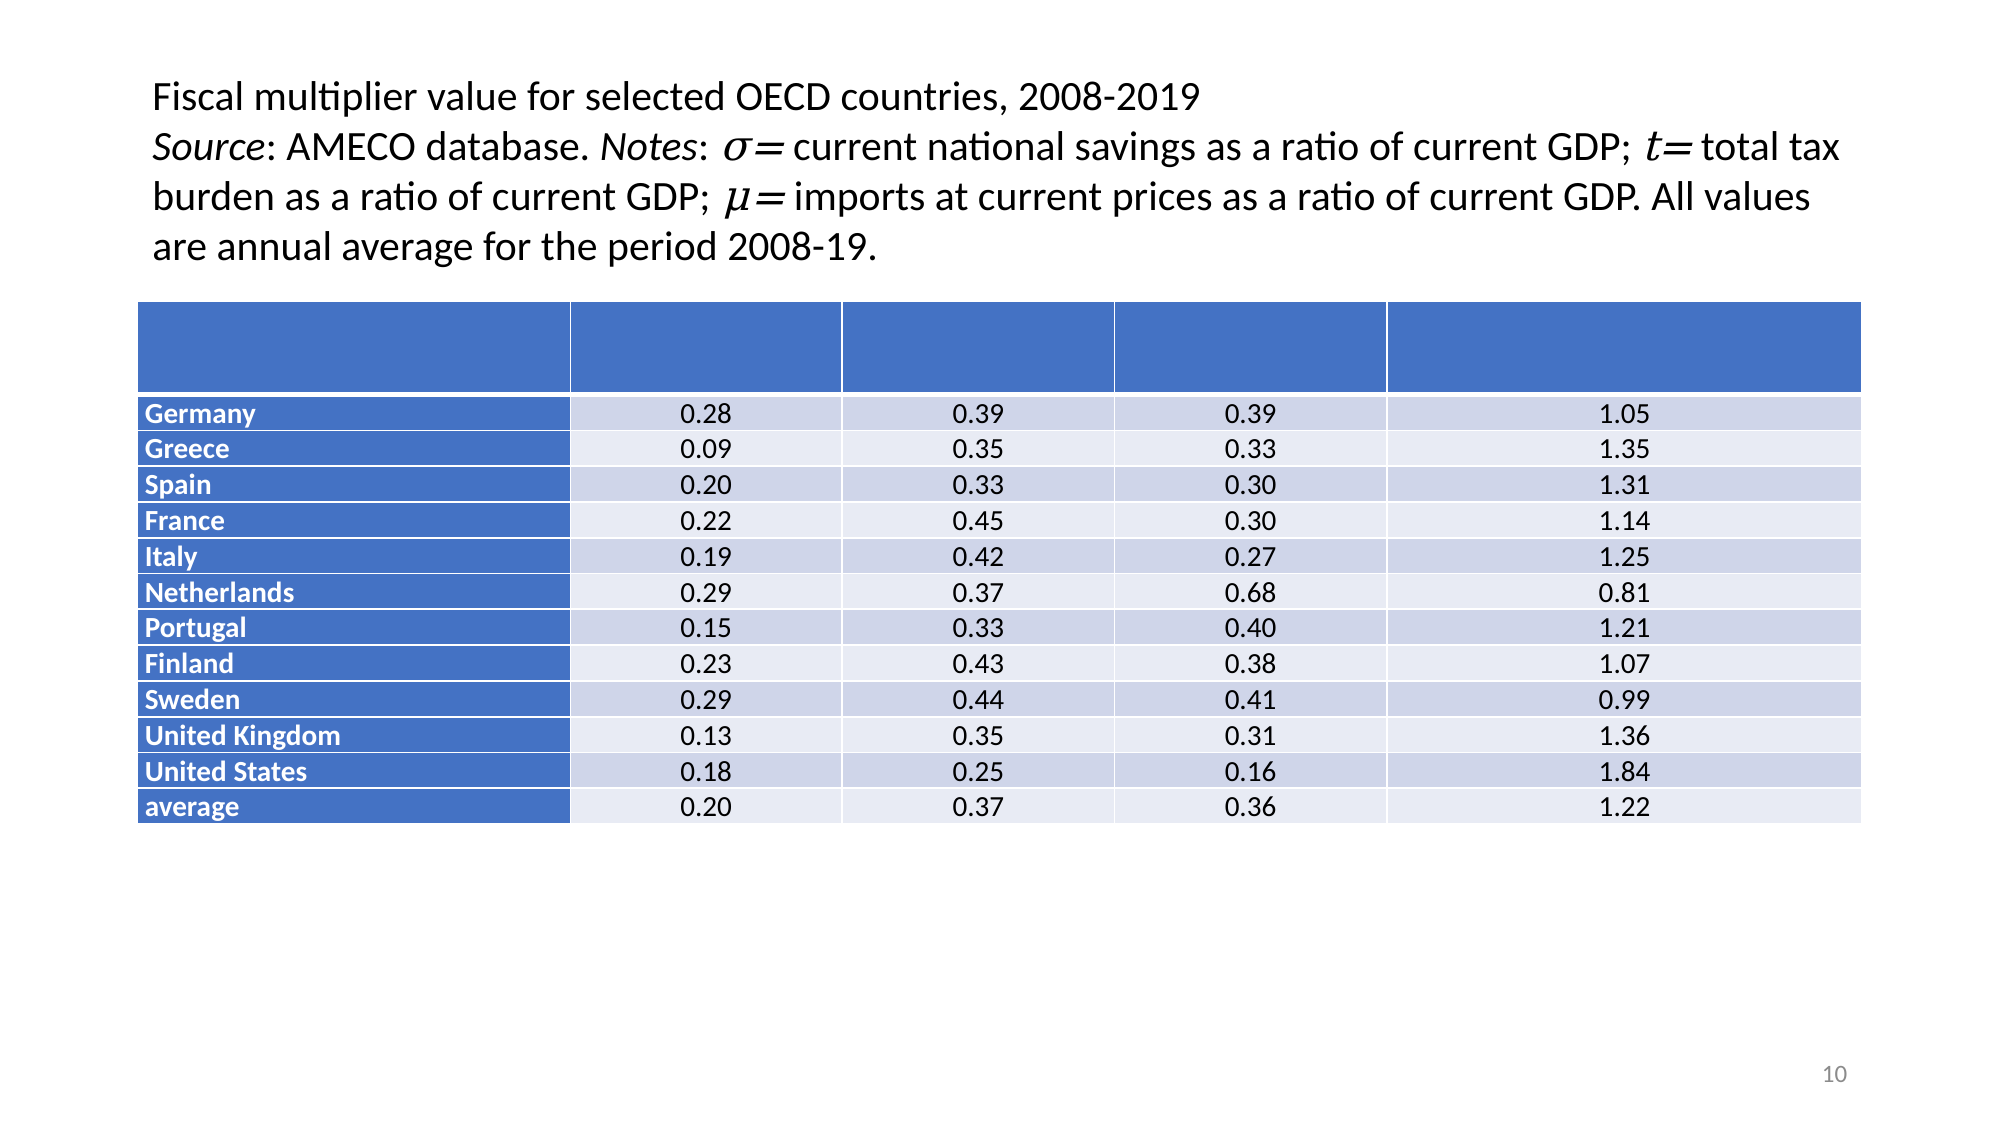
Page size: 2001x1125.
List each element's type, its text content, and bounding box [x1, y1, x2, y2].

slide_number 10 [1412, 1042, 1863, 1103]
title Fiscal multiplier value for selected OECD countries, 2008-2019 Source: AMECO database. Notes: σ= current national savings as a ratio of current GDP; t= total tax burden as a ratio of current GDP; μ= imports at current prices as a ratio of current GDP. All values are annual average for the period 2008-19. [137, 59, 1863, 278]
